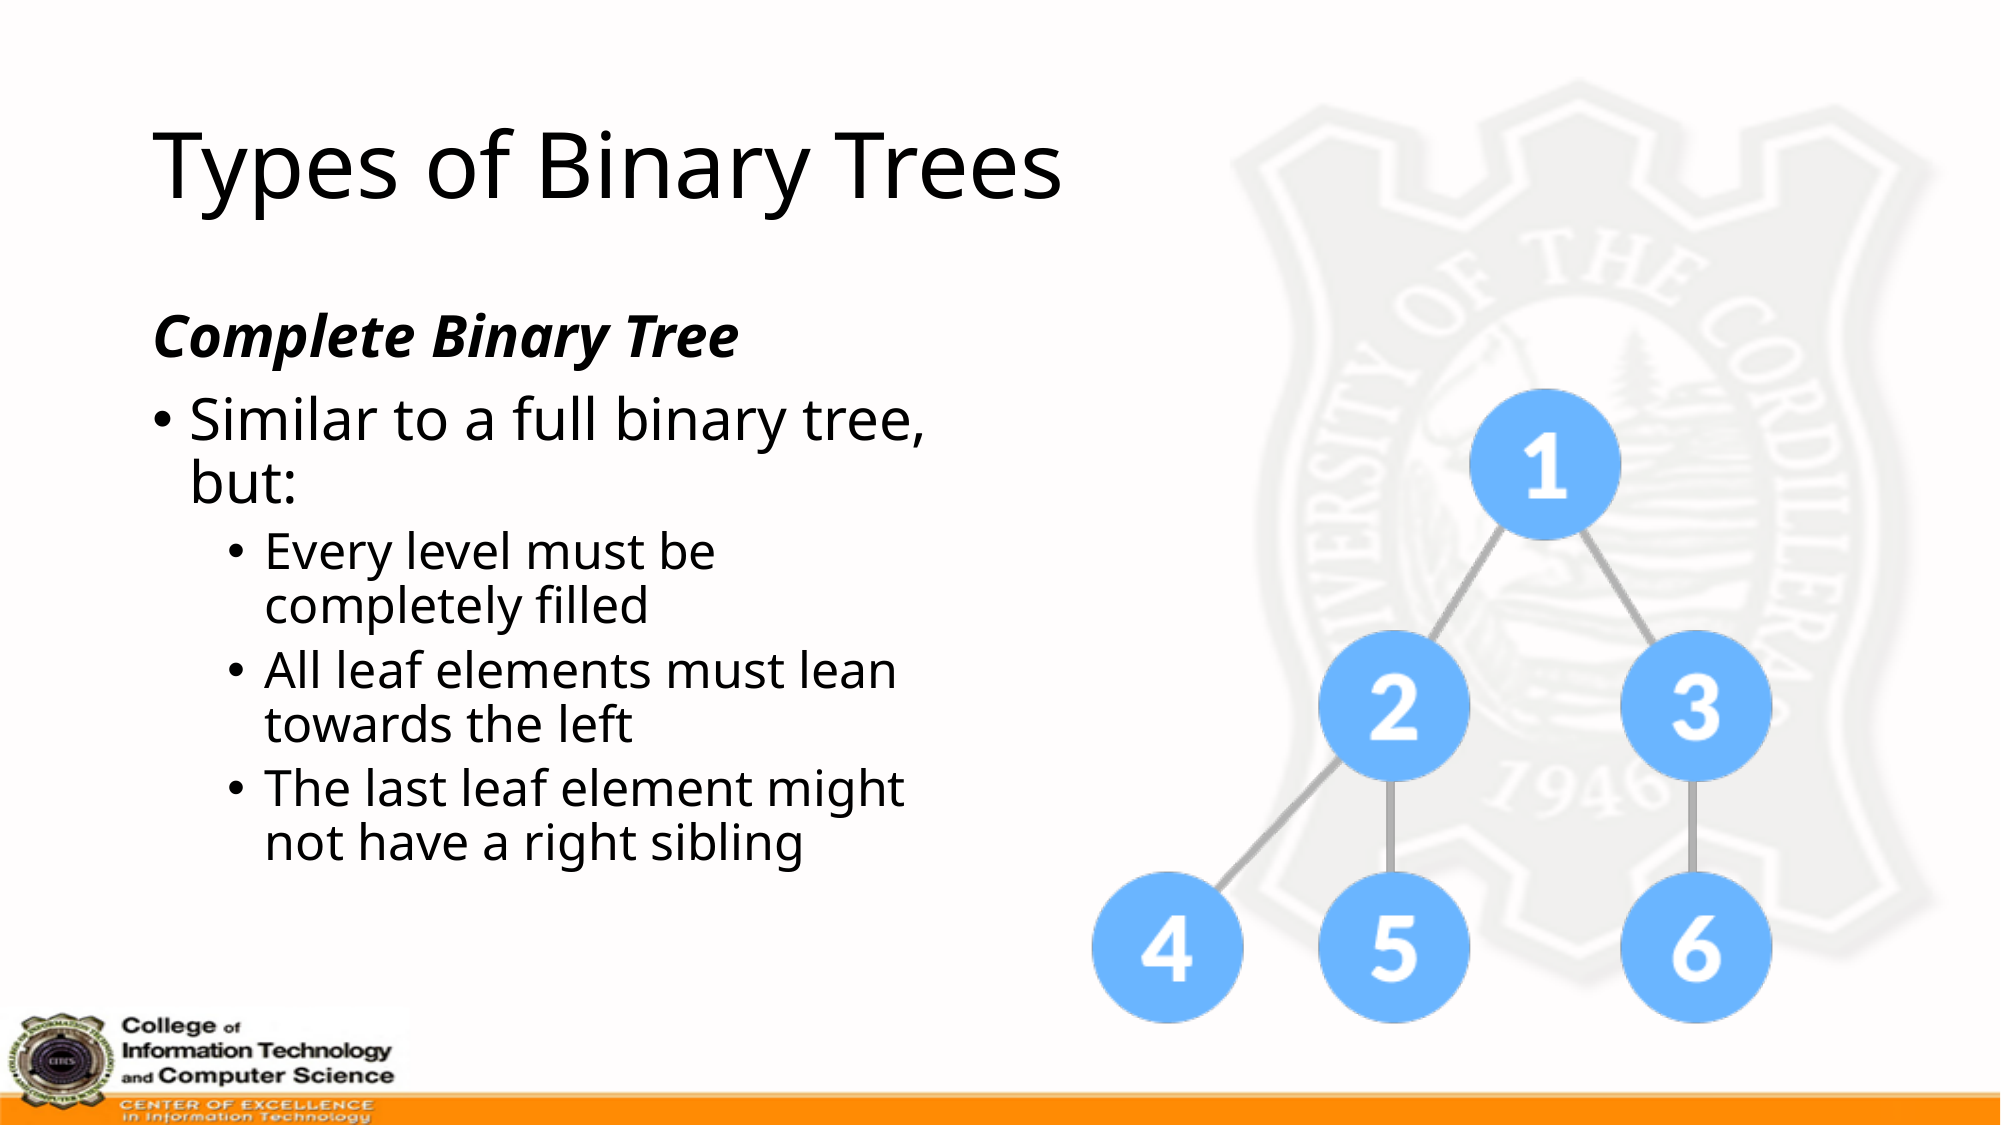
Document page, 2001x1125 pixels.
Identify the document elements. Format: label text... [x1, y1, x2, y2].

picture [0, 0, 2001, 1125]
title Types of Binary Trees [137, 59, 1863, 278]
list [1002, 299, 1863, 1114]
list Complete Binary Tree Similar to a full binary tree, but: Every level must be completely filled All leaf elements must lean towards the left The last leaf element might not have a right sibling [137, 299, 988, 1014]
